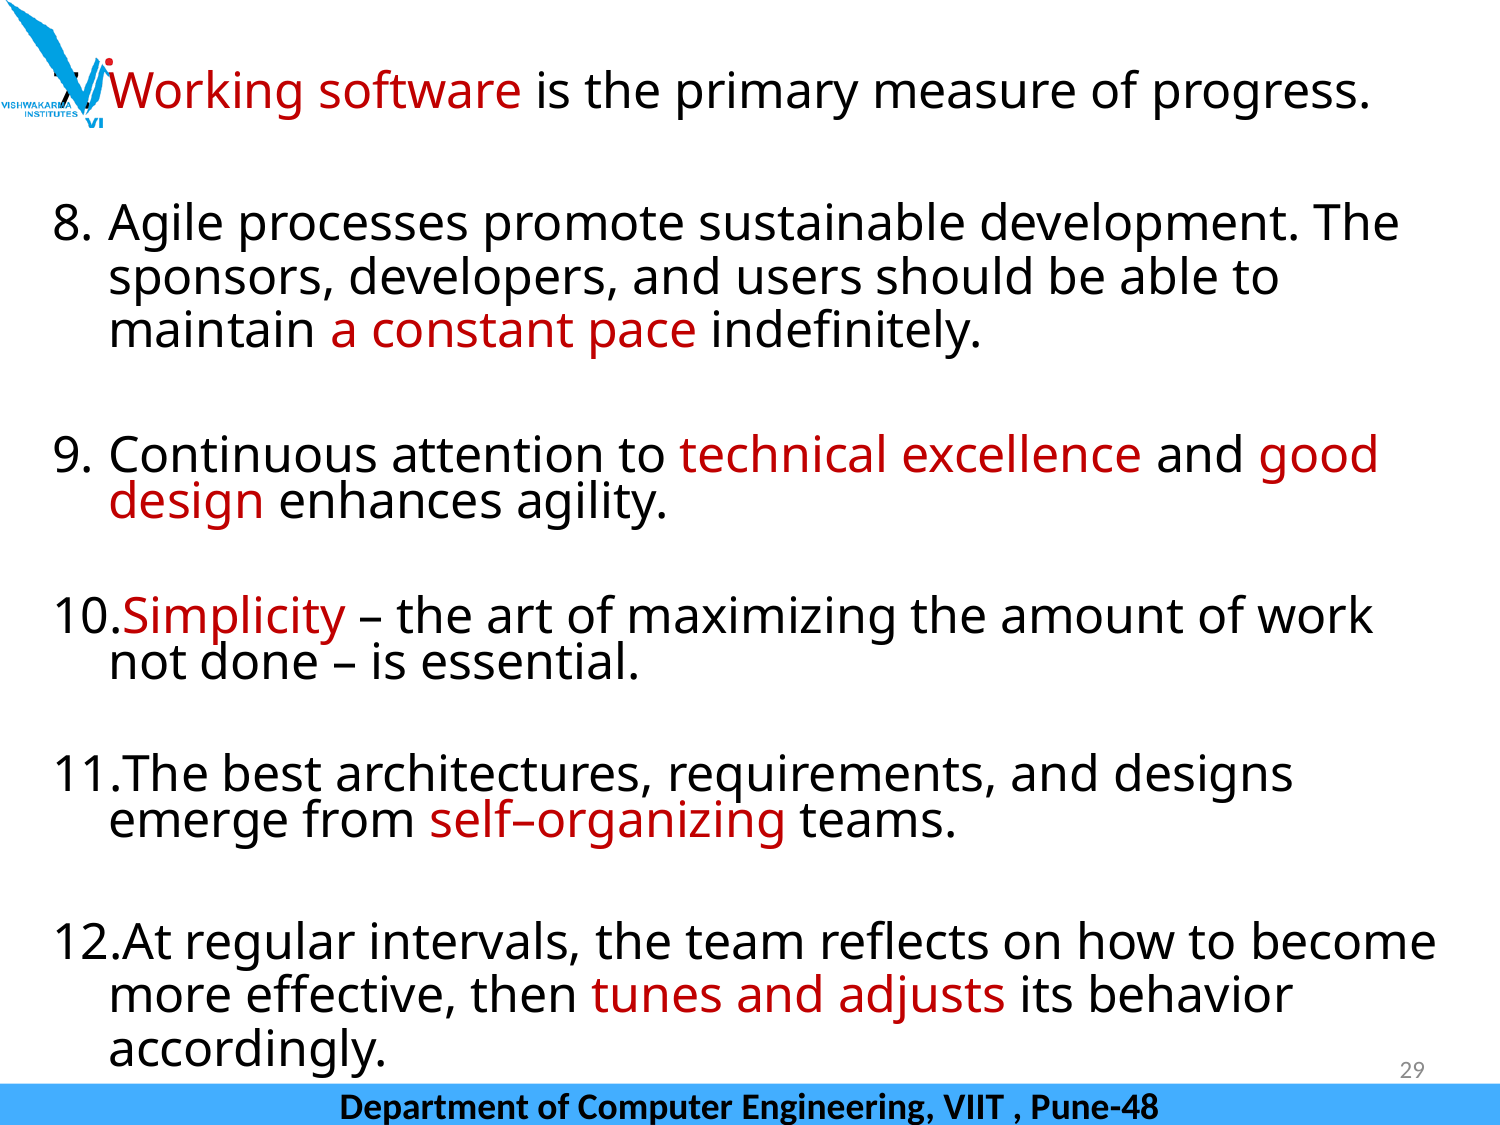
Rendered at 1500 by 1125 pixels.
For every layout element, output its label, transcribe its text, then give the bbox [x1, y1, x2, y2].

text_box Department of Computer Engineering, VIIT , Pune-48 [0, 1082, 1500, 1125]
text_box Working software is the primary measure of progress. Agile processes promote sustainable development. The sponsors, developers, and users should be able to maintain a constant pace indefinitely. Continuous attention to technical excellence and good design enhances agility. Simplicity – the art of maximizing the amount of work not done – is essential. The best architectures, requirements, and designs emerge from self–organizing teams. At regular intervals, the team reflects on how to become more effective, then tunes and adjusts its behavior accordingly. [49, 50, 1463, 1077]
slide_number 29 [1074, 1077, 1425, 1082]
picture [0, 0, 121, 135]
